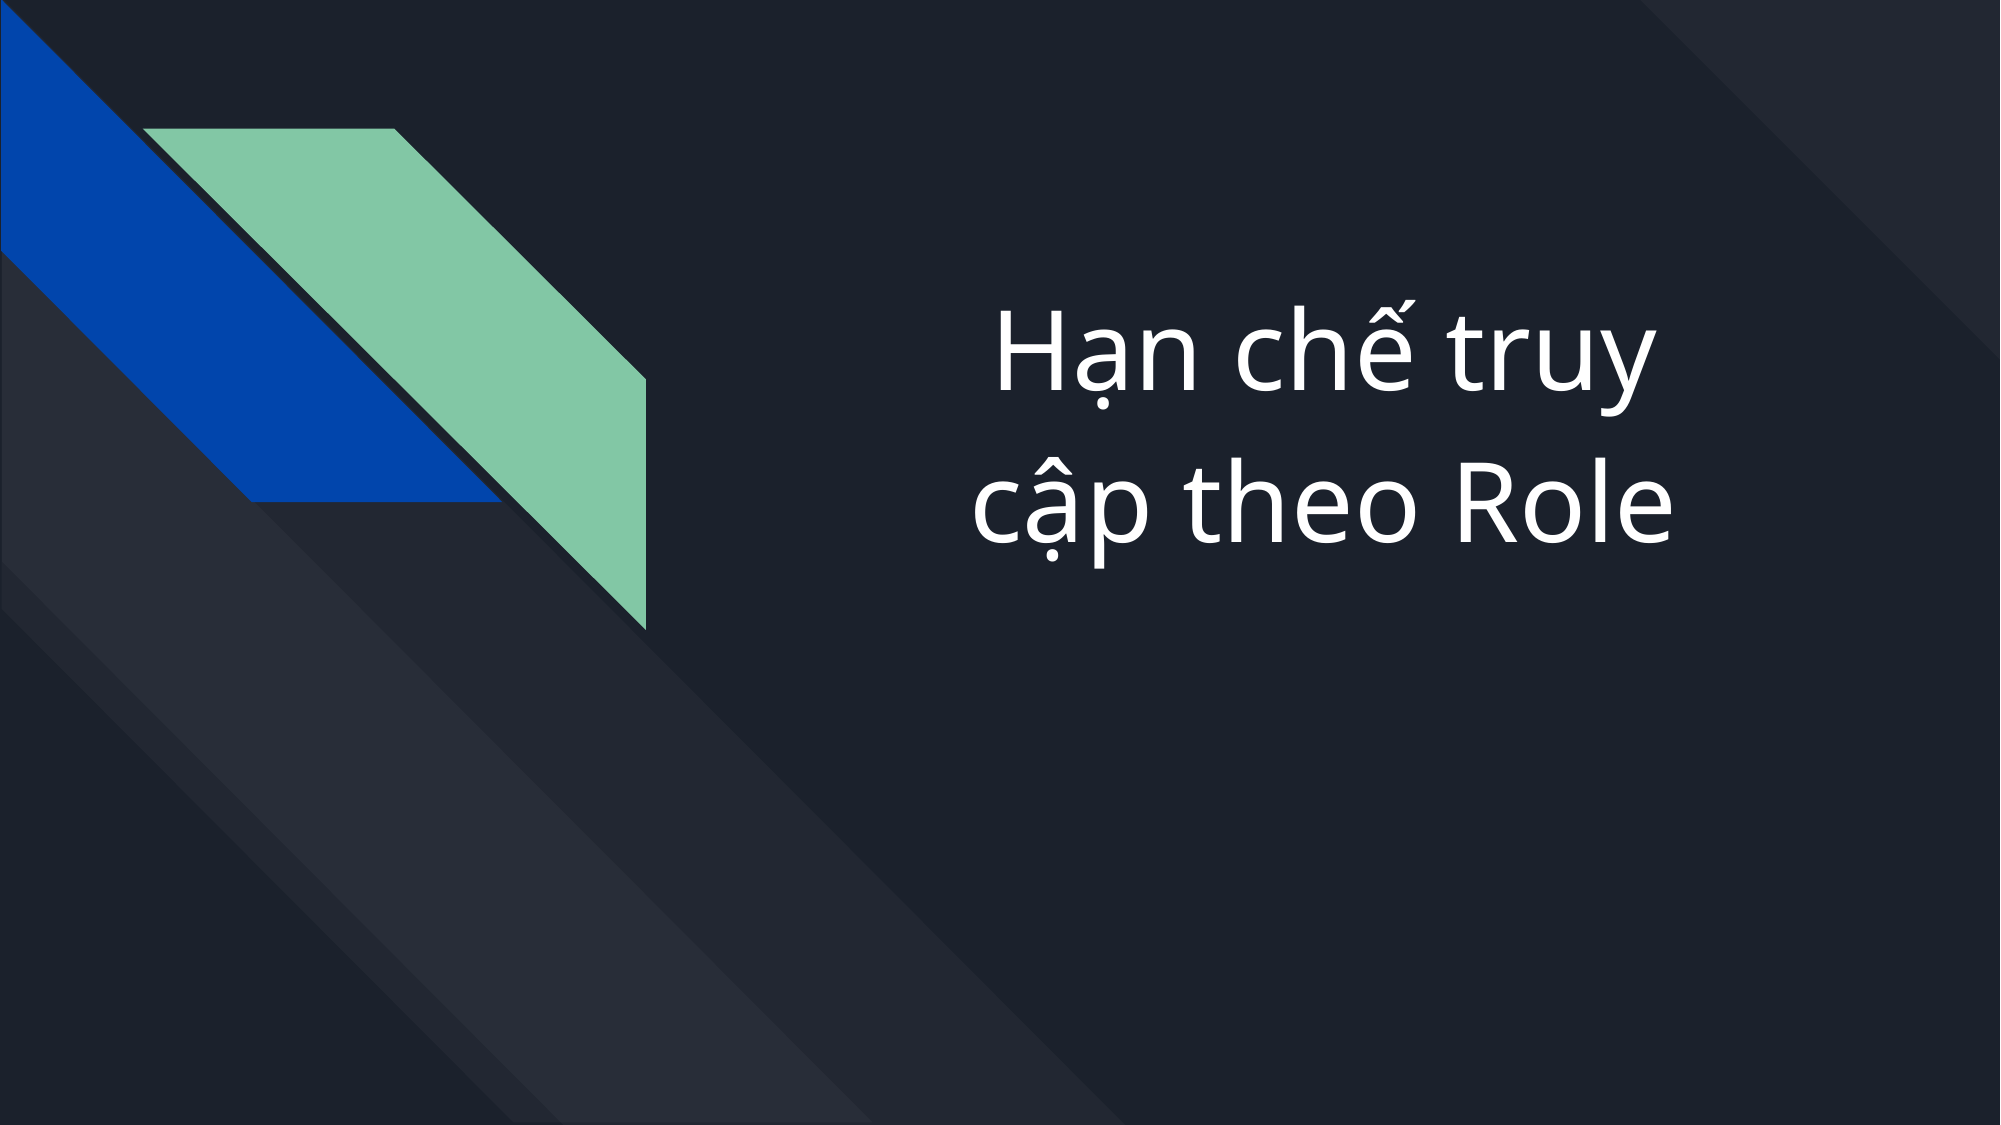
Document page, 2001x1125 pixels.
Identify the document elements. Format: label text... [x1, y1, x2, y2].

title Hạn chế truy cập theo Role [919, 256, 1730, 602]
